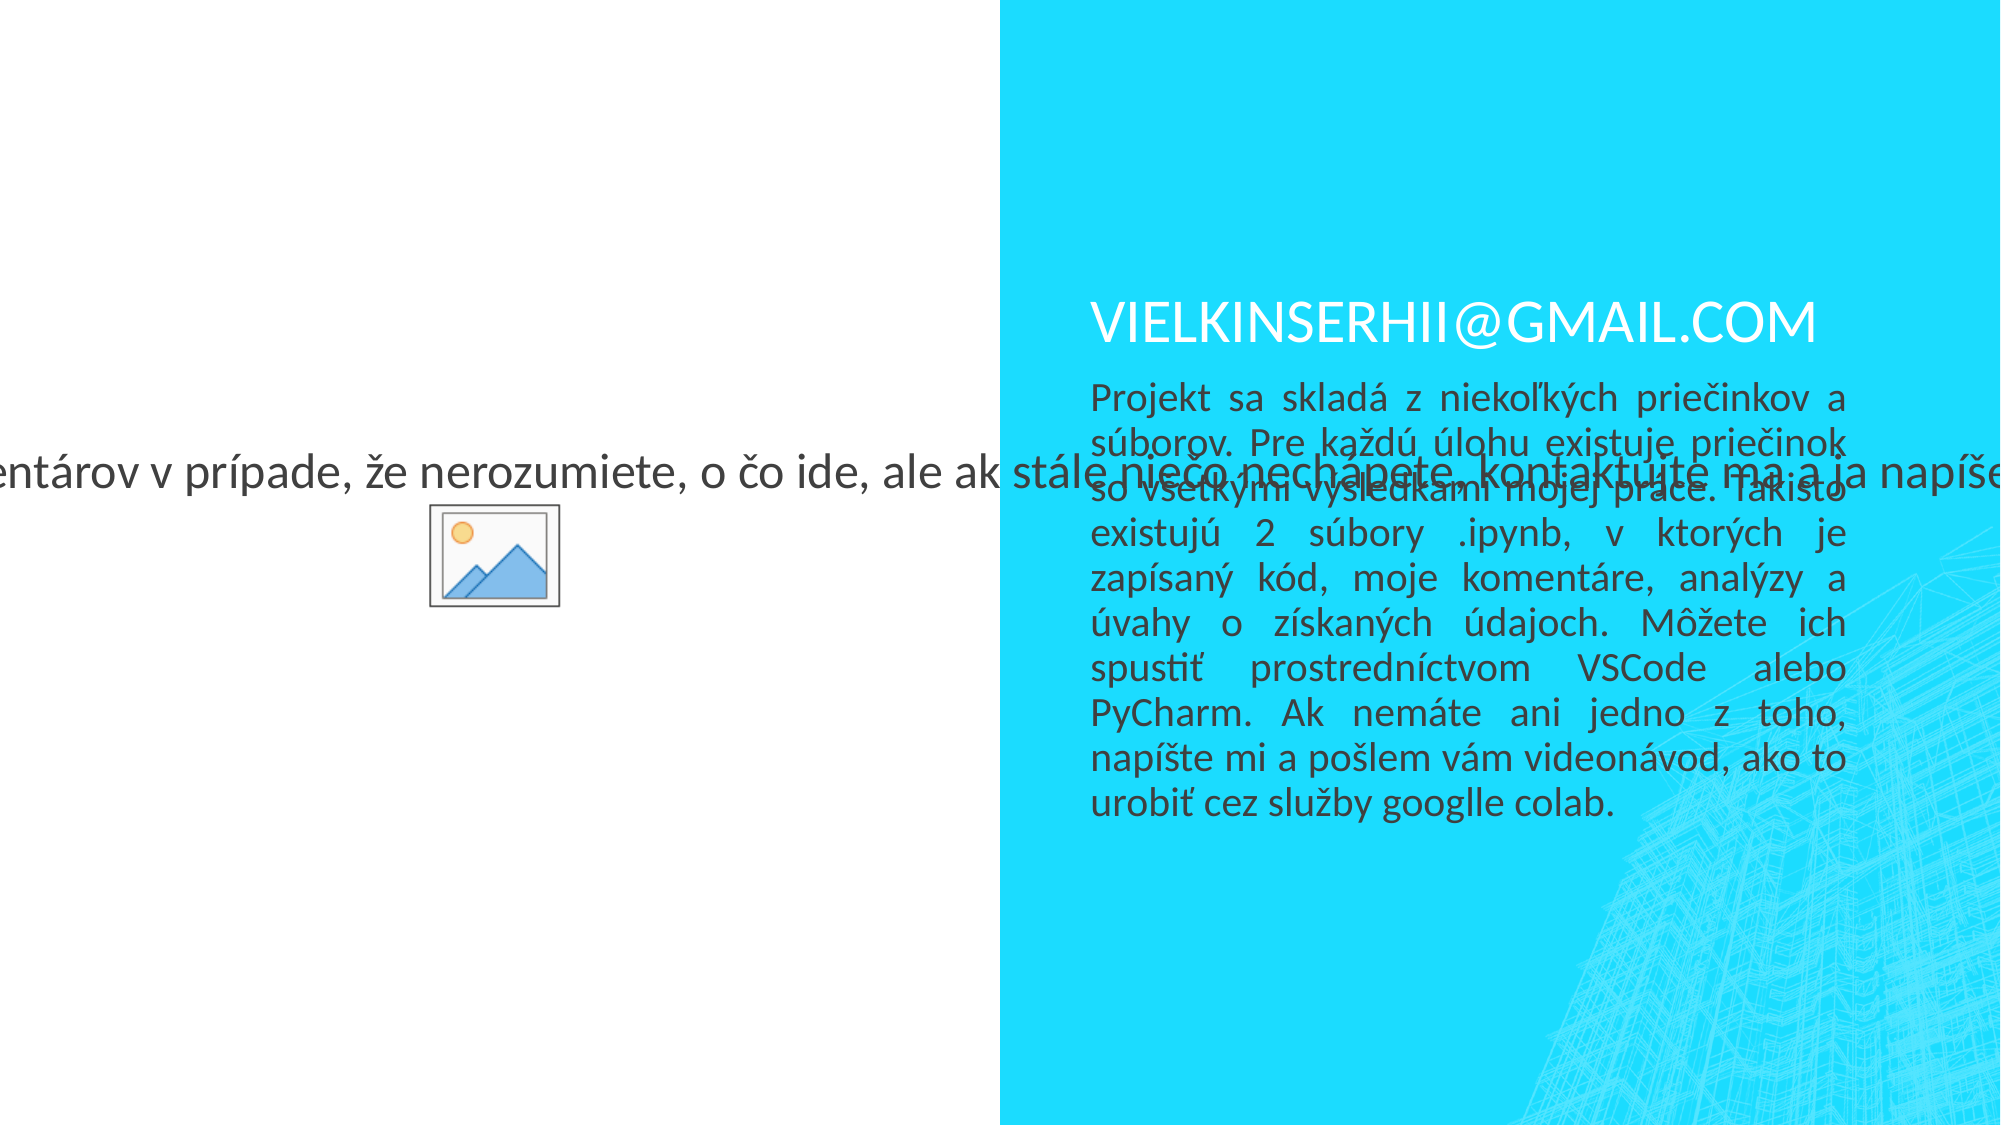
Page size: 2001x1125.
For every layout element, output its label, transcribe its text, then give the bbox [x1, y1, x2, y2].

picture [1000, 0, 2001, 1125]
list Projekt sa skladá z niekoľkých priečinkov a súborov. Pre každú úlohu existuje priečinok so všetkými výsledkami mojej práce. Takisto existujú 2 súbory .ipynb, v ktorých je zapísaný kód, moje komentáre, analýzy a úvahy o získaných údajoch. Môžete ich spustiť prostredníctvom VSCode alebo PyCharm. Ak nemáte ani jedno z toho, napíšte mi a pošlem vám videonávod, ako to urobiť cez služby googlle colab. [1075, 367, 1863, 899]
title vielkinserhii@gmail.com [1075, 63, 1863, 363]
picture [64, 362, 925, 750]
